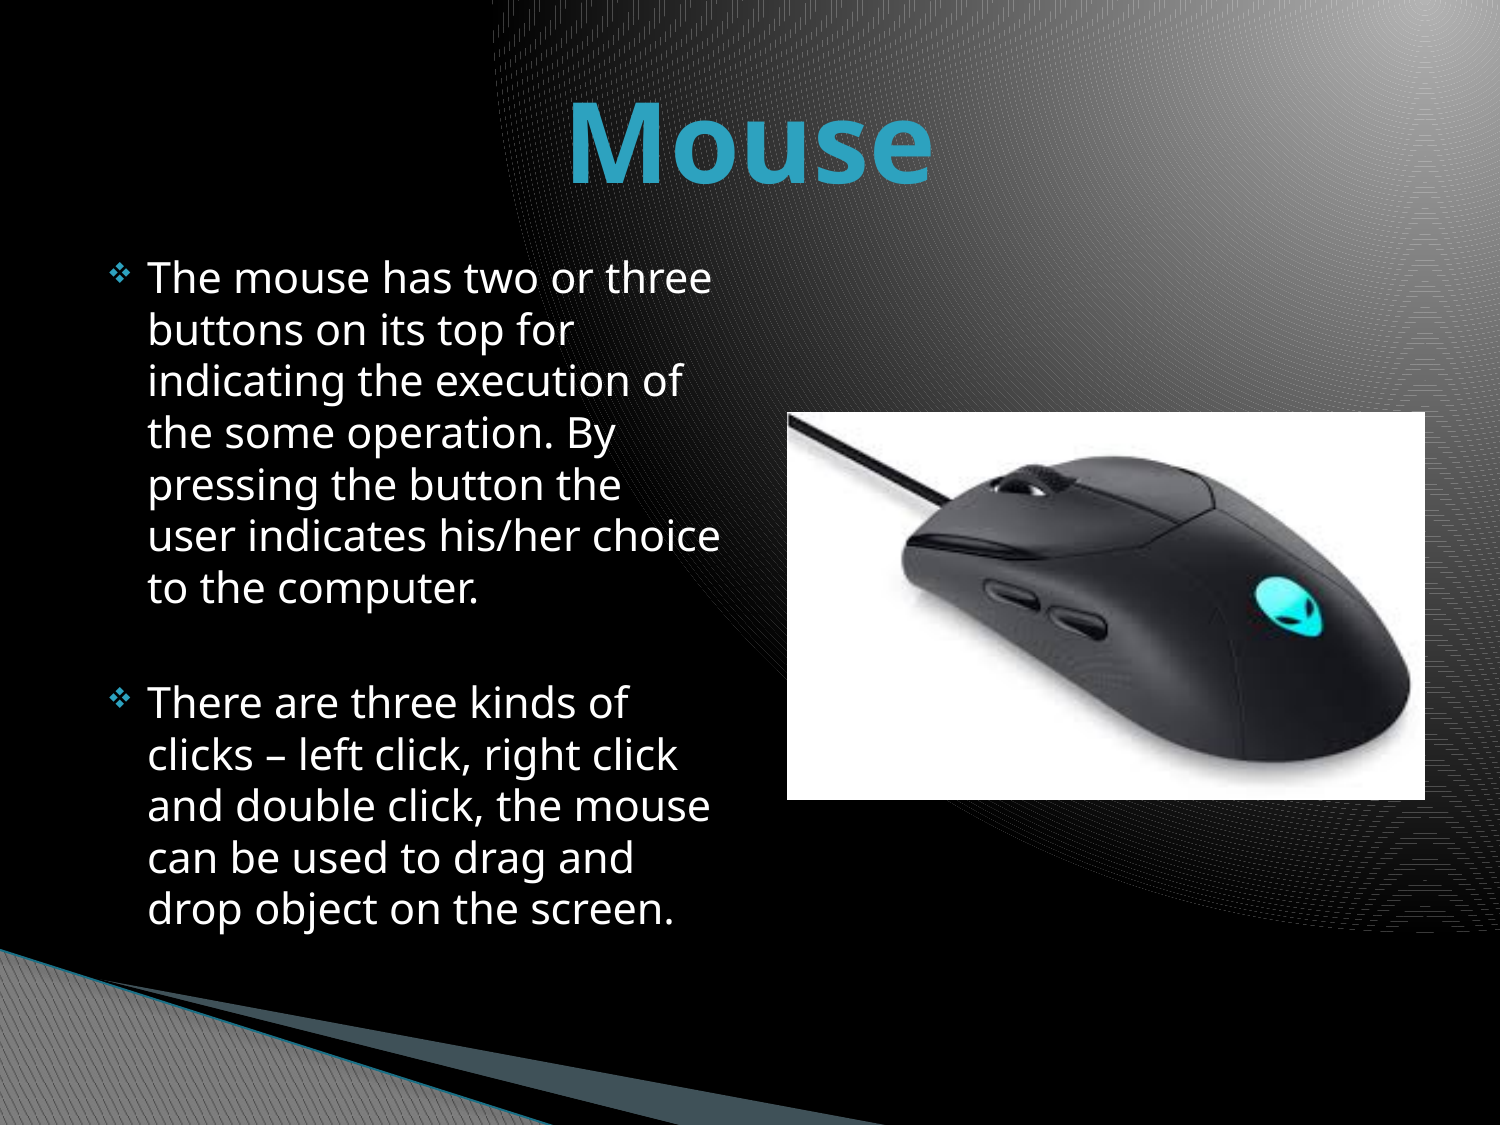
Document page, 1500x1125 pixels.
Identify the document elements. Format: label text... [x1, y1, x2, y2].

picture [0, 952, 543, 1125]
list The mouse has two or three buttons on its top for indicating the execution of the some operation. By pressing the button the user indicates his/her choice to the computer. There are three kinds of clicks – left click, right click and double click, the mouse can be used to drag and drop object on the screen. [75, 243, 738, 986]
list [787, 412, 1426, 801]
title Mouse [75, 45, 1425, 233]
